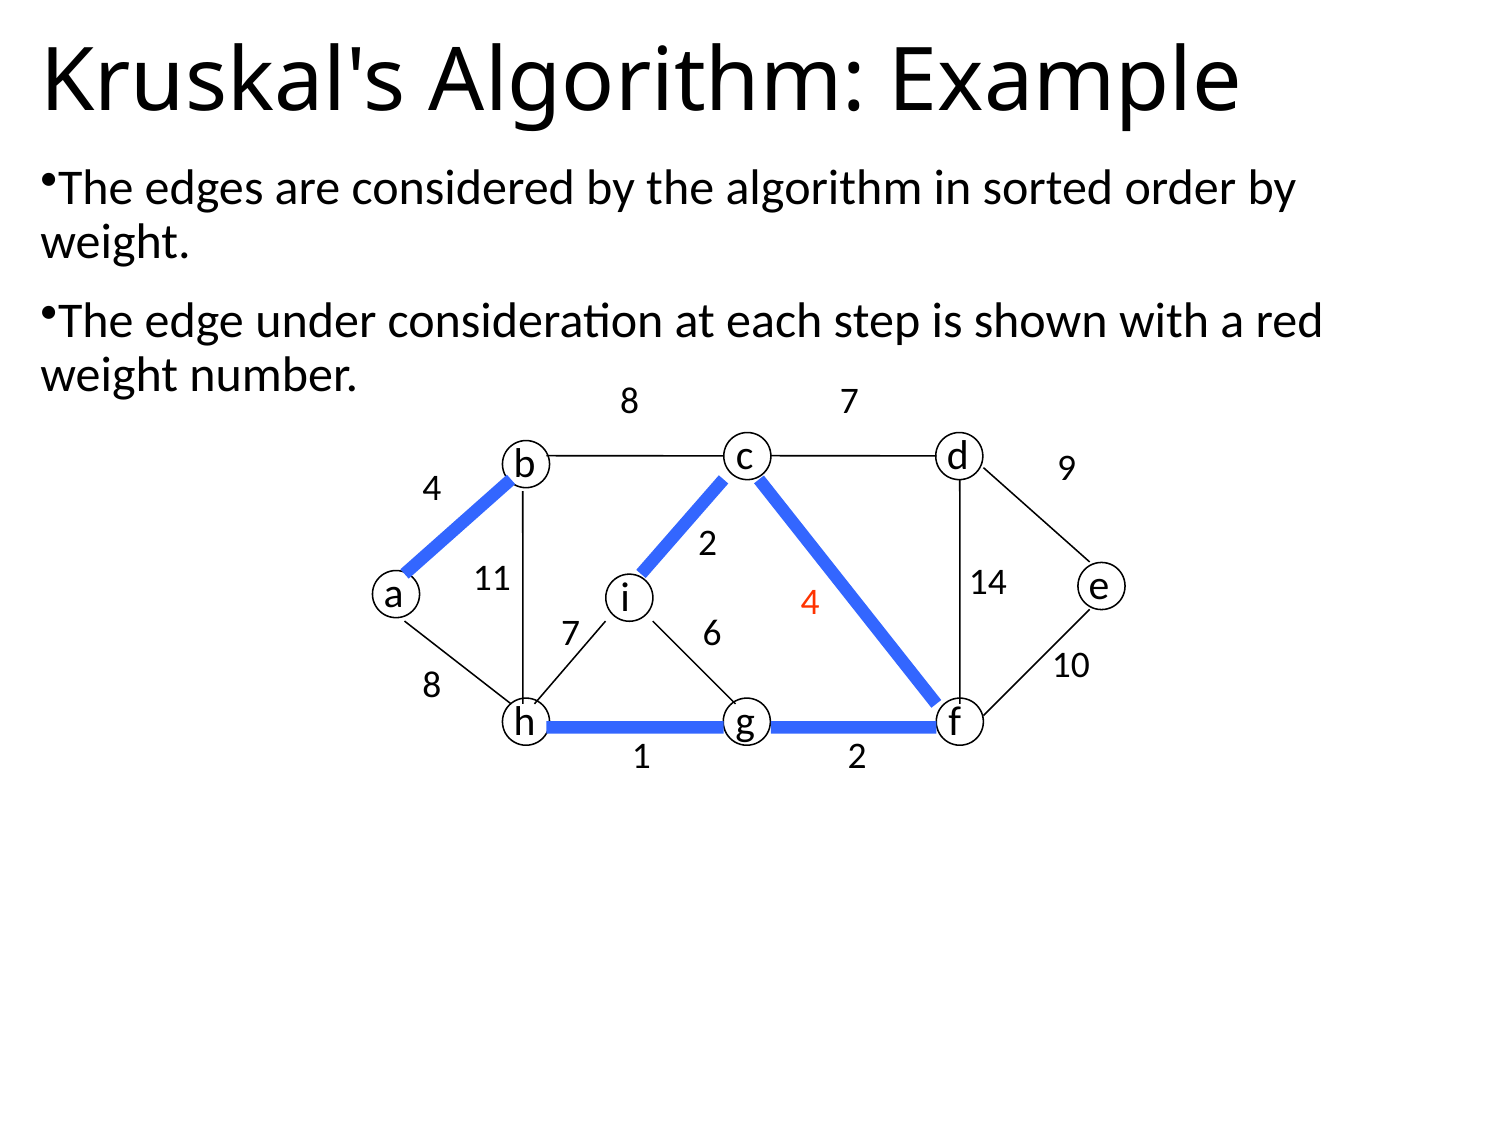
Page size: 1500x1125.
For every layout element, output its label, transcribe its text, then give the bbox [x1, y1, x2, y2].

list The edges are considered by the algorithm in sorted order by weight. The edge under consideration at each step is shown with a red weight number. [25, 154, 1469, 1014]
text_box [369, 368, 1126, 799]
title Kruskal's Algorithm: Example [25, 26, 1469, 138]
